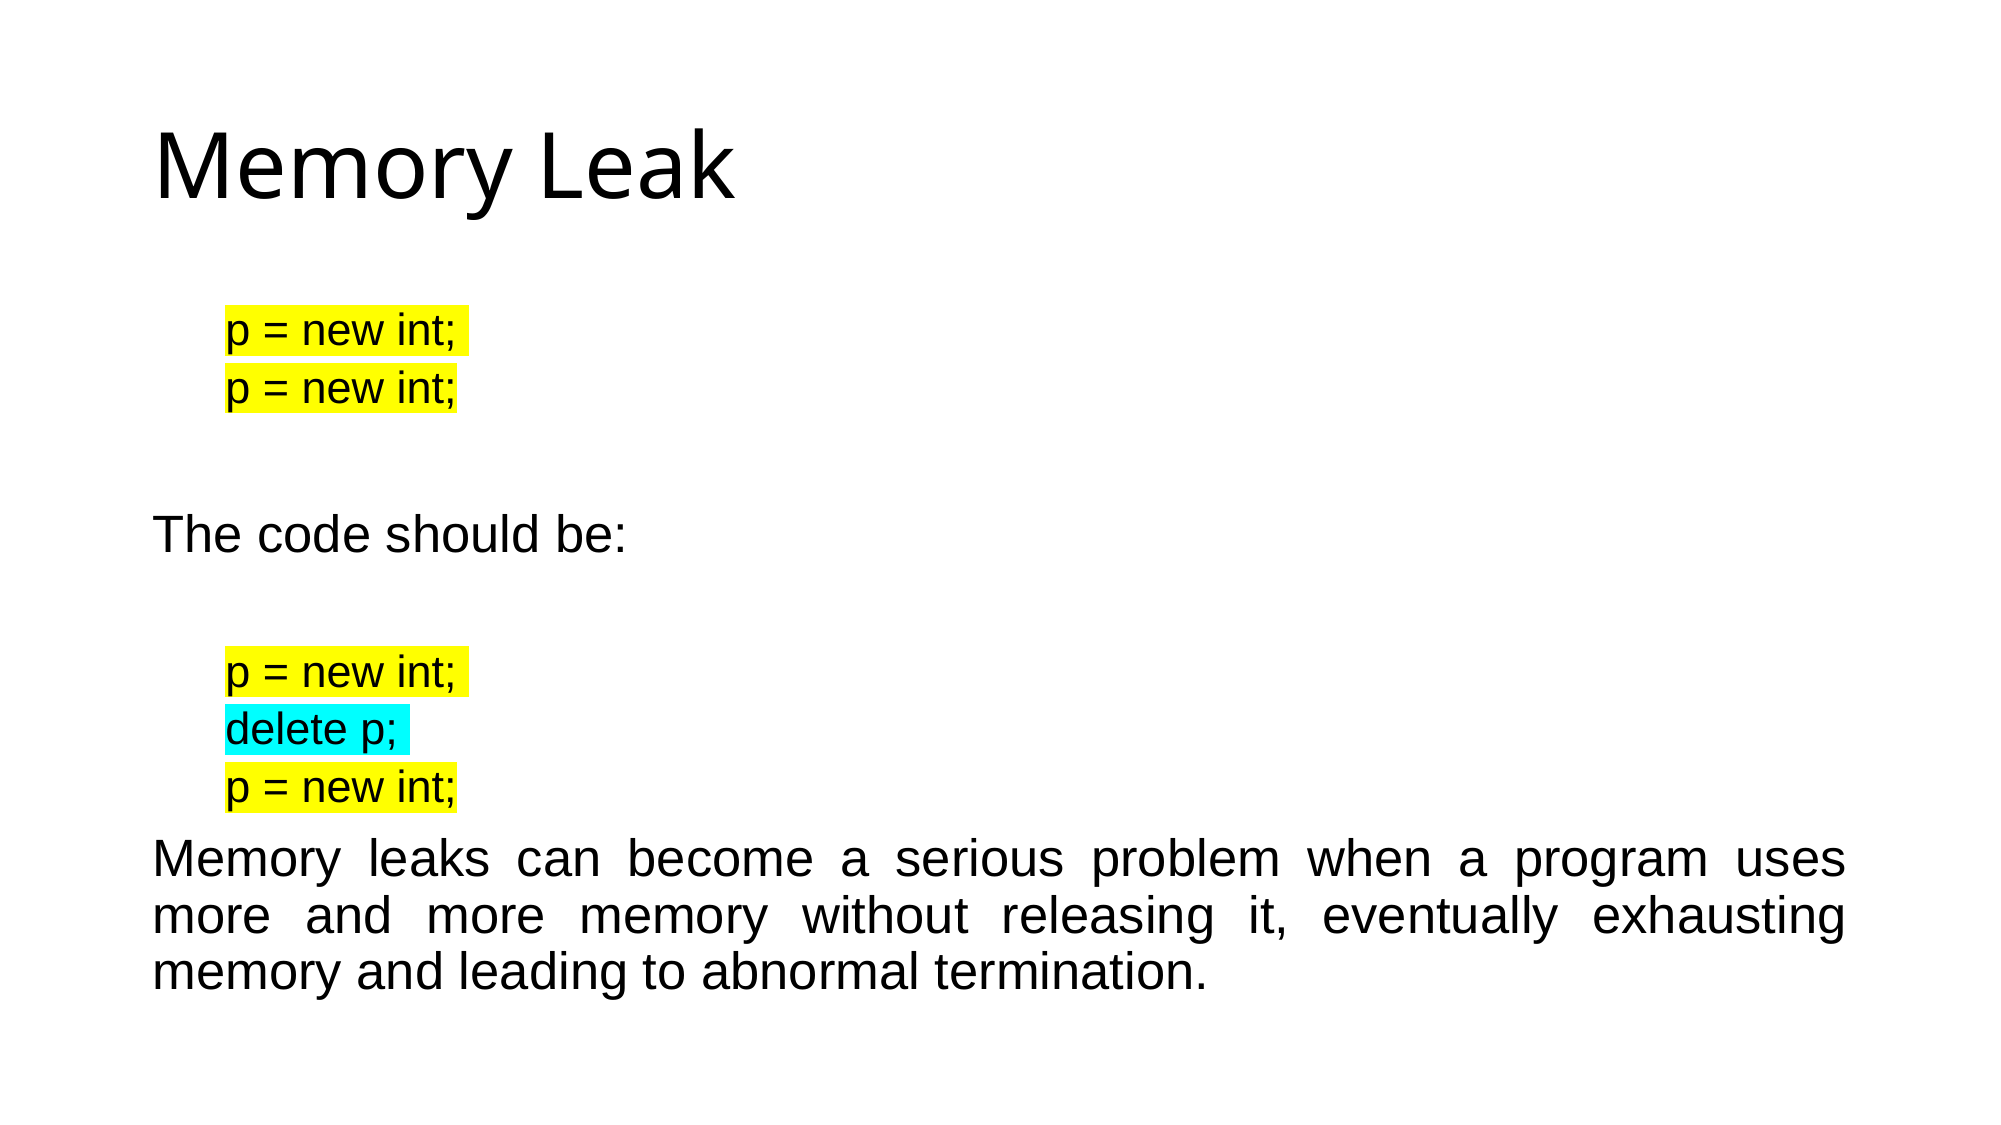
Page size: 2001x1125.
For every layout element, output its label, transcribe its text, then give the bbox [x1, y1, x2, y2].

list p = new int; p = new int; The code should be: p = new int; delete p; p = new int; Memory leaks can become a serious problem when a program uses more and more memory without releasing it, eventually exhausting memory and leading to abnormal termination. [137, 299, 1863, 1014]
title Memory Leak [137, 59, 1863, 278]
